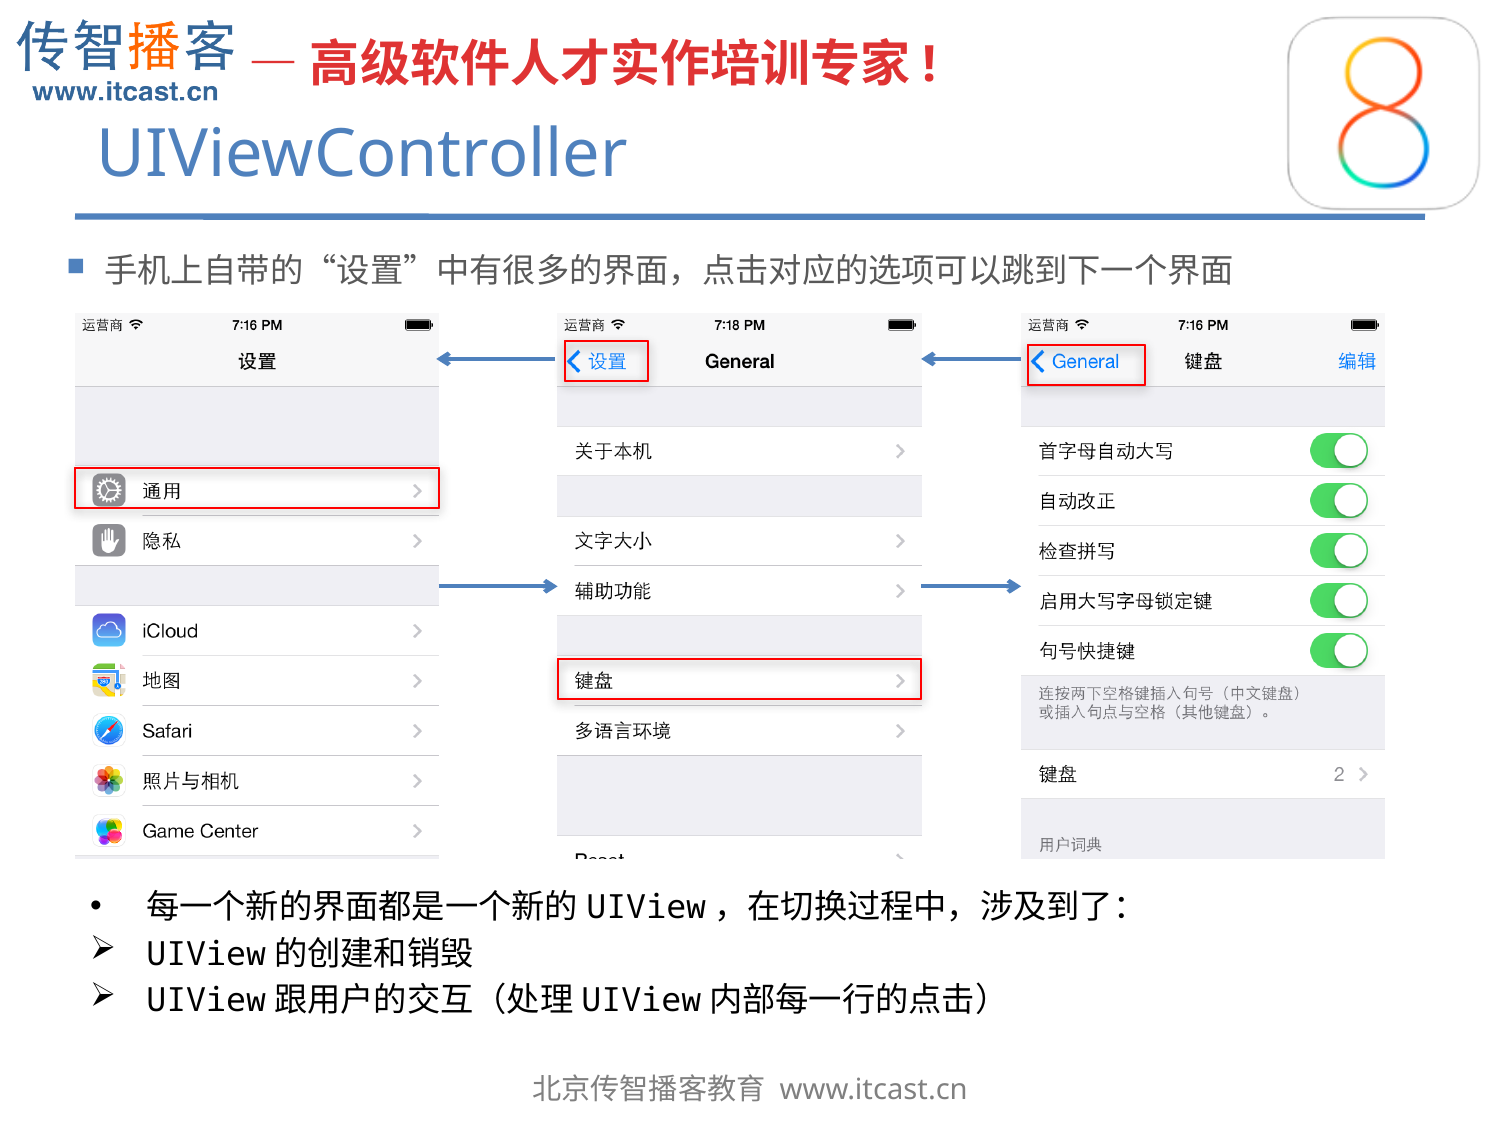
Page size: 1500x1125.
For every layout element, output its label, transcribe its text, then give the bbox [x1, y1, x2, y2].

text_box 每一个新的界面都是一个新的UIView，在切换过程中，涉及到了： UIView的创建和销毁 UIView跟用户的交互（处理UIView内部每一行的点击） [74, 877, 1449, 1035]
picture [16, 19, 234, 101]
picture [557, 313, 922, 860]
picture [74, 313, 440, 860]
list 手机上自带的“设置”中有很多的界面，点击对应的选项可以跳到下一个界面 [51, 241, 1425, 307]
picture [1270, 0, 1497, 227]
picture [1020, 313, 1386, 860]
title UIViewController [81, 102, 1416, 238]
